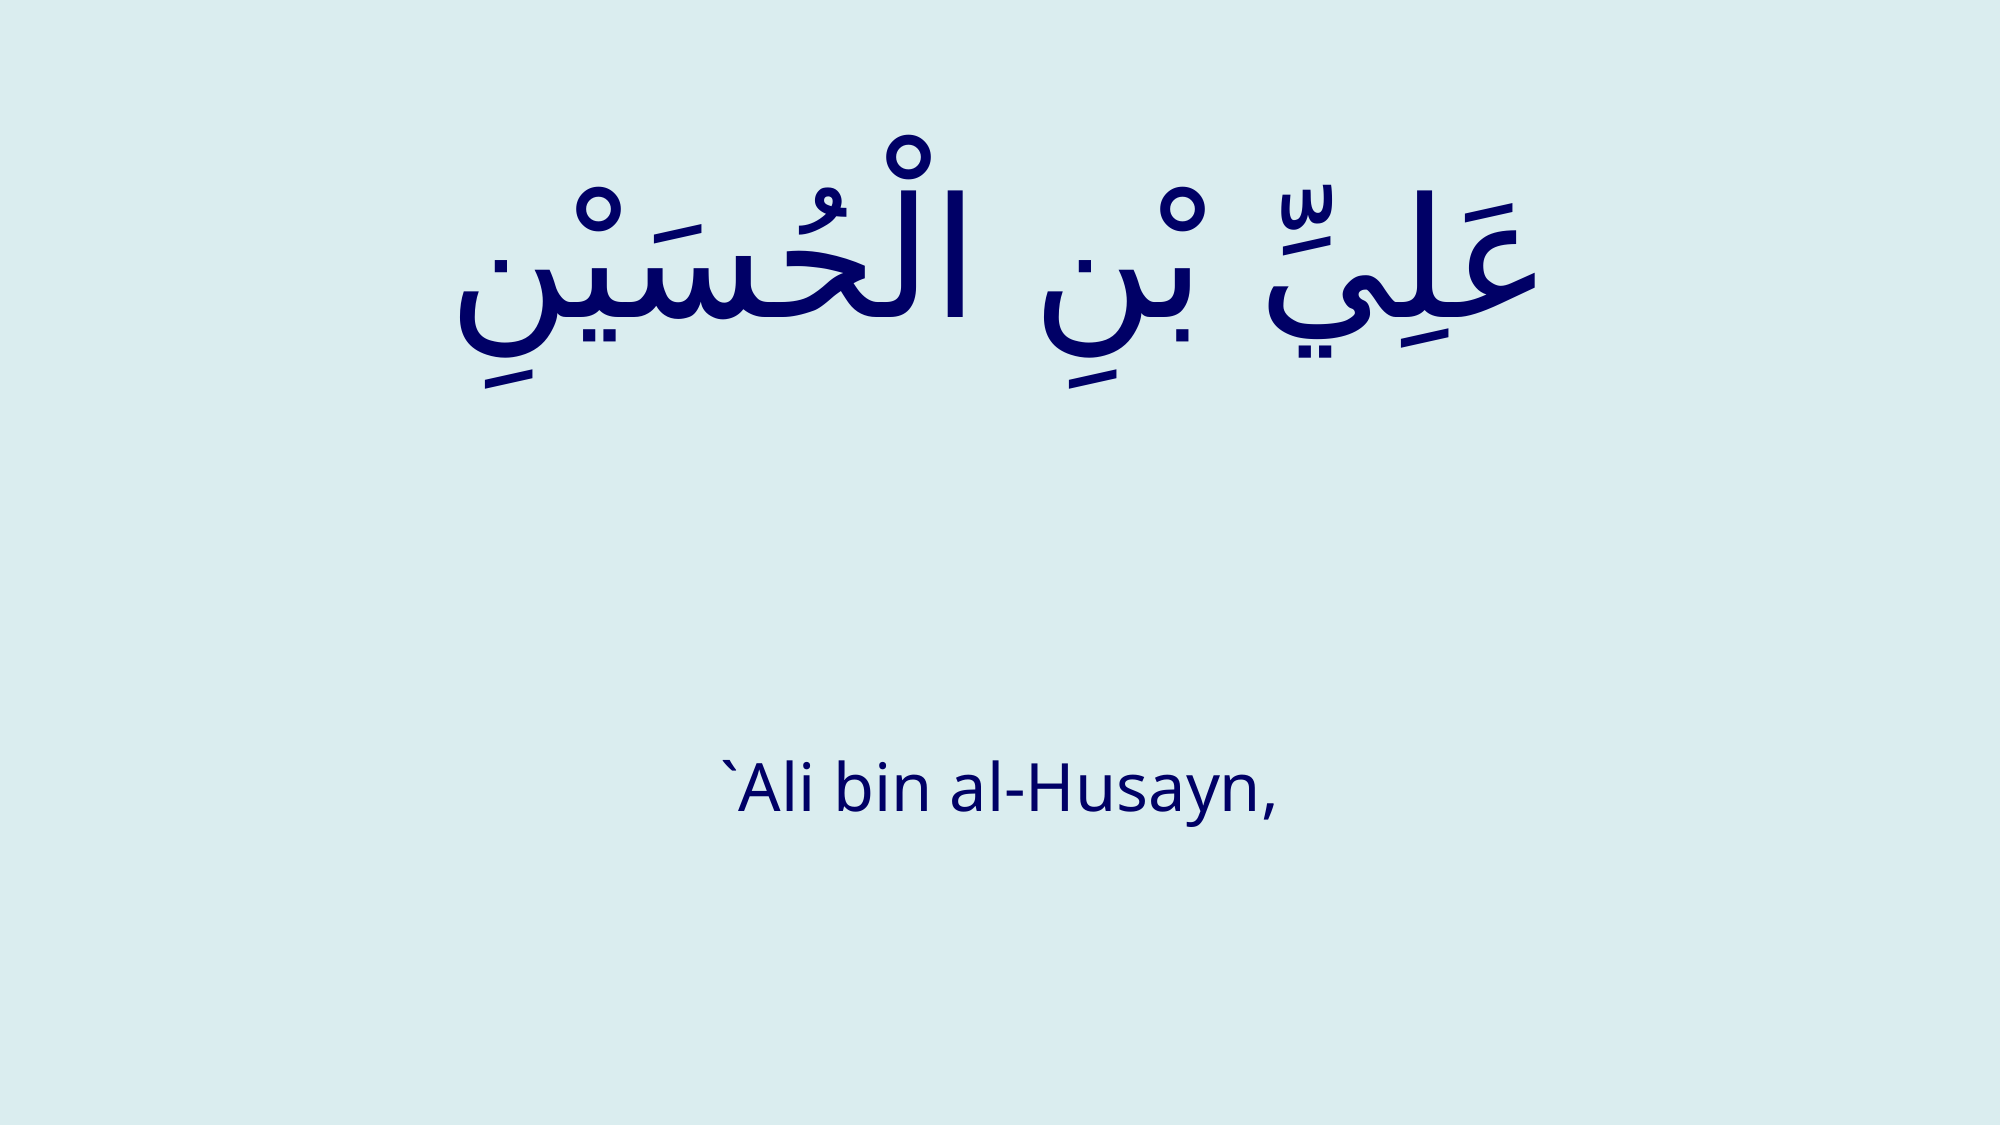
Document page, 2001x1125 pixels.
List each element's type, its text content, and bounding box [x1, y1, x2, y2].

list `Ali bin al-Husayn, [356, 737, 1644, 1050]
title عَلِيِّ بْنِ الْحُسَيْنِ [0, 200, 2000, 388]
